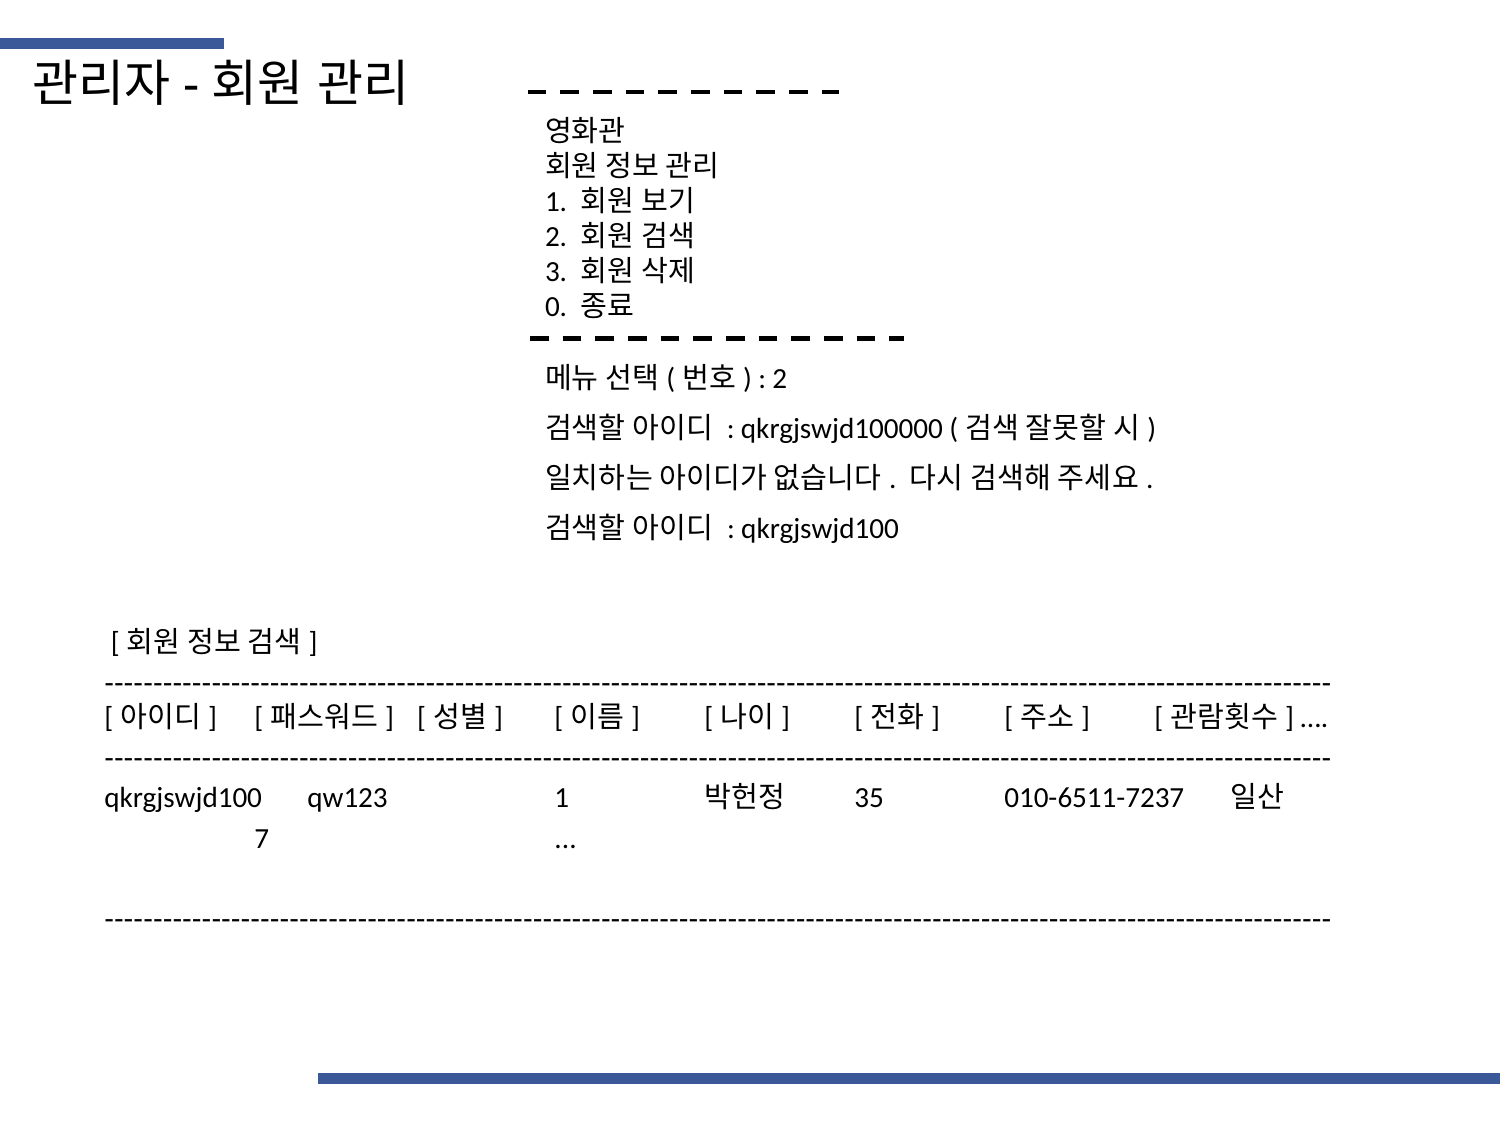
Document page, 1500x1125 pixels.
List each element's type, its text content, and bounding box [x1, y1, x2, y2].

text_box 검색할 아이디 : qkrgjswjd100 [530, 502, 993, 553]
text_box 영화관 회원 정보 관리 1. 회원 보기 2. 회원 검색 3. 회원 삭제 0. 종료 [530, 105, 939, 326]
text_box 메뉴 선택(번호) : 2 [530, 351, 889, 401]
text_box 일치하는 아이디가 없습니다. 다시 검색해 주세요. [530, 451, 1354, 503]
text_box 검색할 아이디 : qkrgjswjd100000 (검색 잘못할 시) [530, 401, 1252, 451]
text_box 관리자-회원 관리 [18, 43, 675, 120]
text_box [회원 정보 검색] ------------------------------------------------------------------------------------------------------------------------------ [아이디] [패스워드] [성별] [이름] [나이] [전화] [주소] [관람횟수] …. ------------------------------------------------------------------------------------------------------------------------------ qkrgjswjd100 qw123 1 박헌정 35 010-6511-7237 일산 7 ... ------------------------------------------------------------------------------------------------------------------------------ [89, 615, 1398, 1125]
